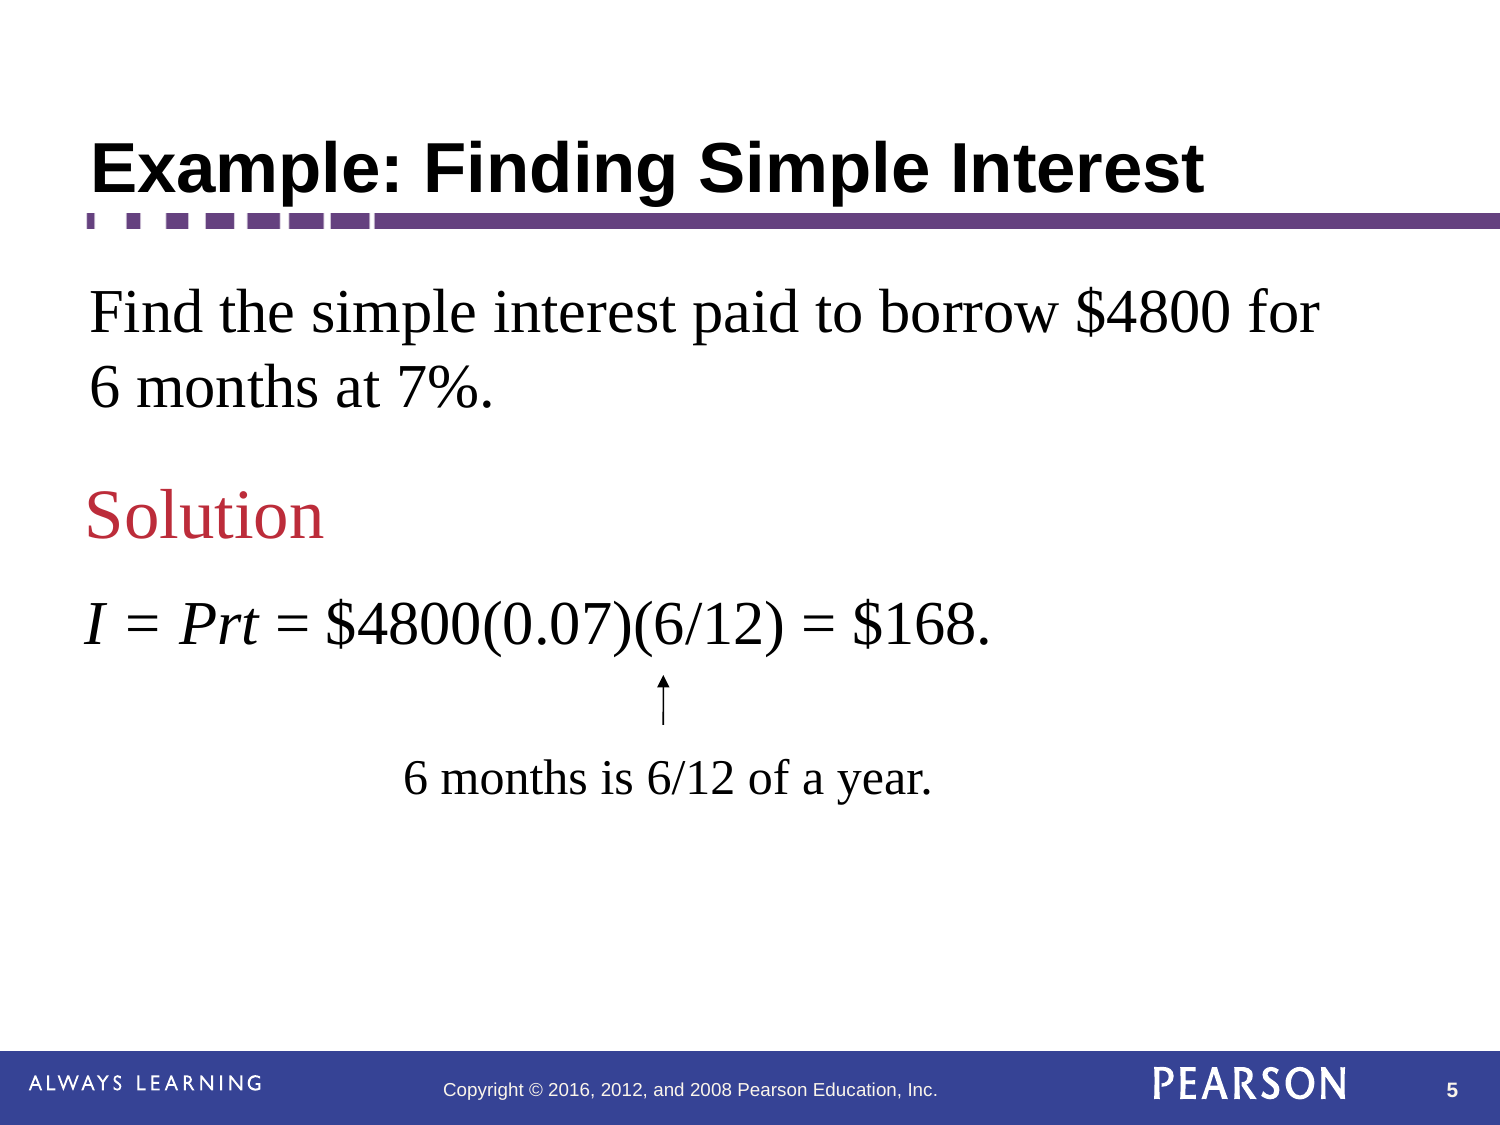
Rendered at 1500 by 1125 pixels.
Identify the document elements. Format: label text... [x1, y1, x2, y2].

title Example: Finding Simple Interest [75, 27, 1425, 215]
text_box [657, 675, 670, 725]
text_box 6 months is 6/12 of a year. [388, 737, 1089, 813]
text_box Find the simple interest paid to borrow $4800 for 6 months at 7%. [74, 262, 1350, 427]
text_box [493, 299, 644, 362]
text_box Solution [70, 460, 1146, 561]
picture [60, 213, 1500, 229]
text_box I = Prt = $4800(0.07)(6/12) = $168. [70, 575, 1283, 665]
